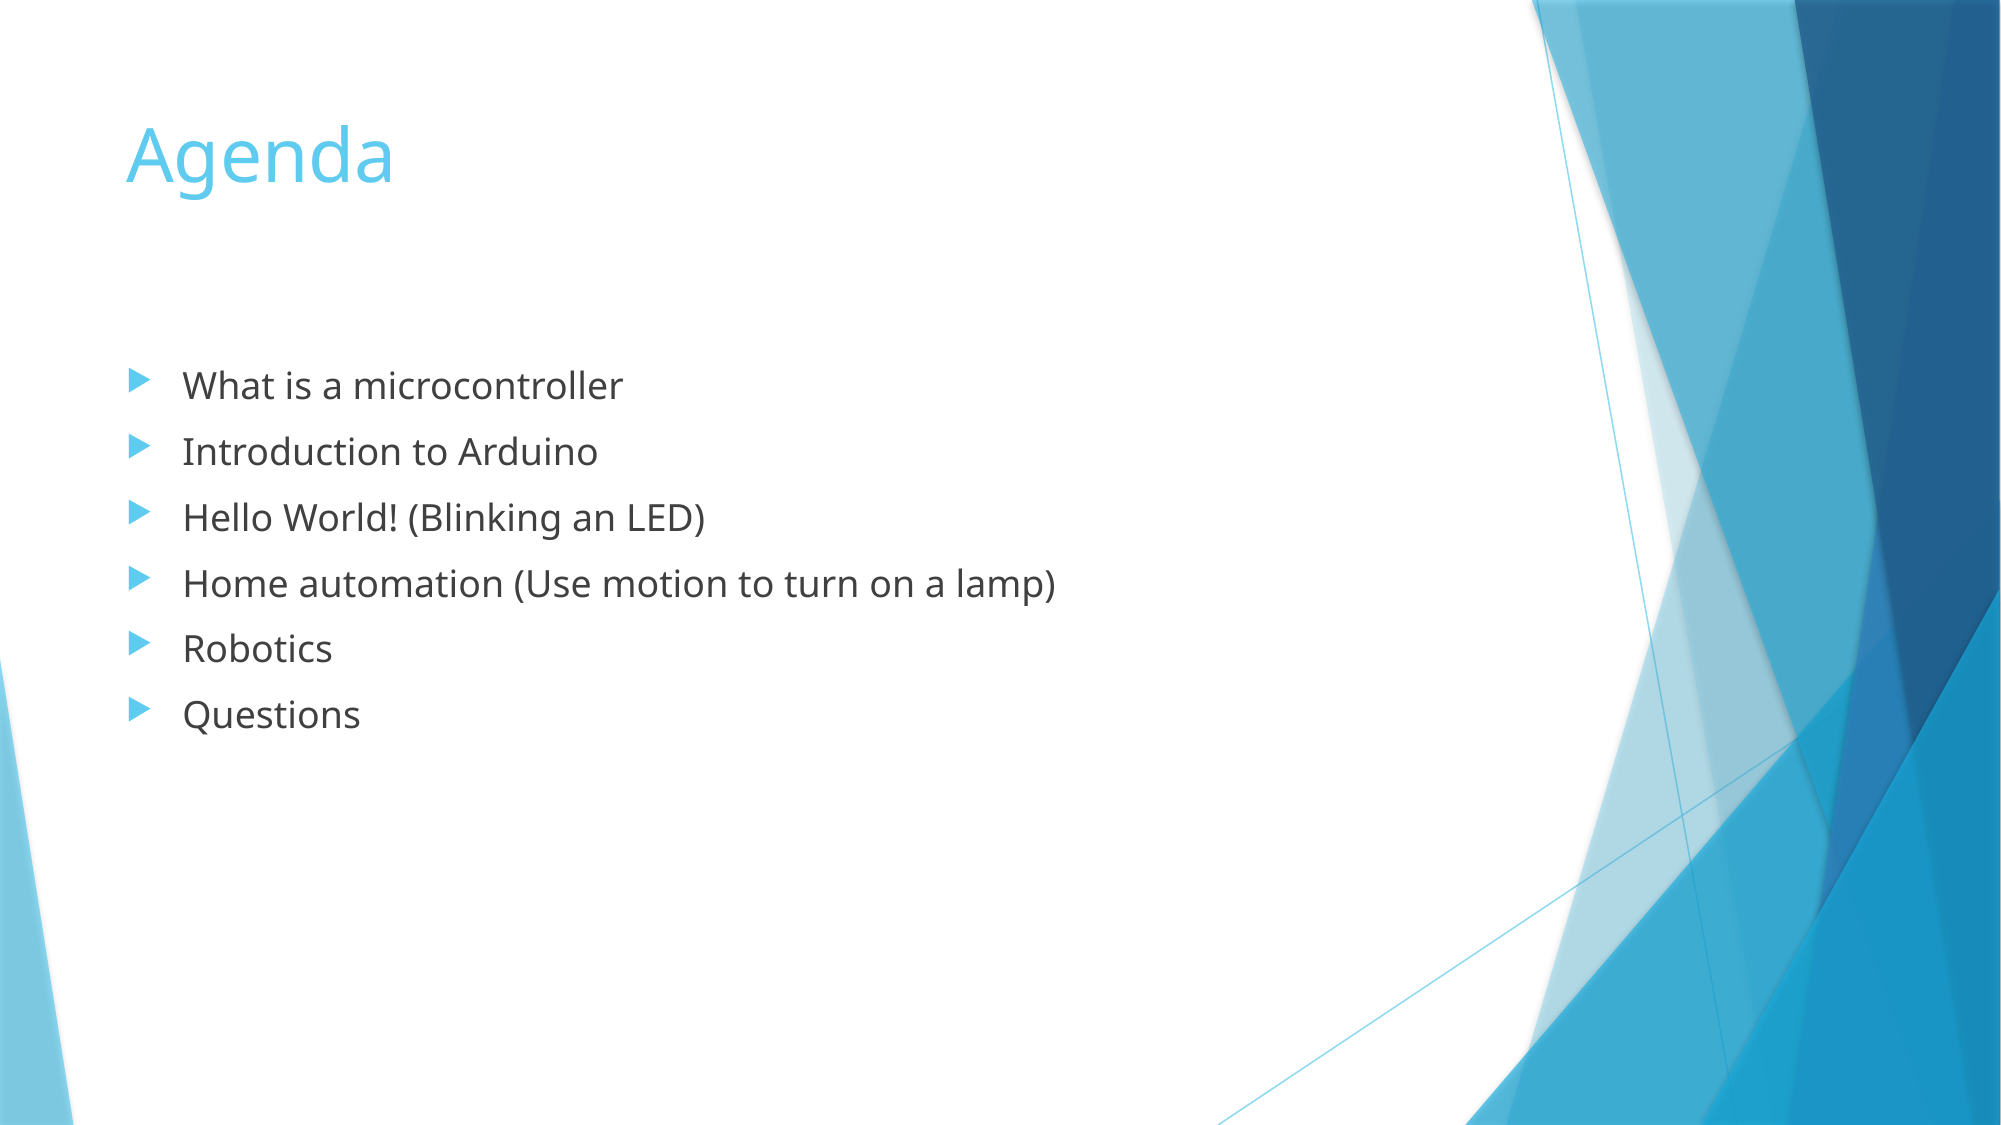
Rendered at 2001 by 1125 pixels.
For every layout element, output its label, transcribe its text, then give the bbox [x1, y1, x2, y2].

title Agenda [111, 99, 1522, 317]
list What is a microcontroller Introduction to Arduino Hello World! (Blinking an LED) Home automation (Use motion to turn on a lamp) Robotics Questions [111, 354, 1522, 992]
